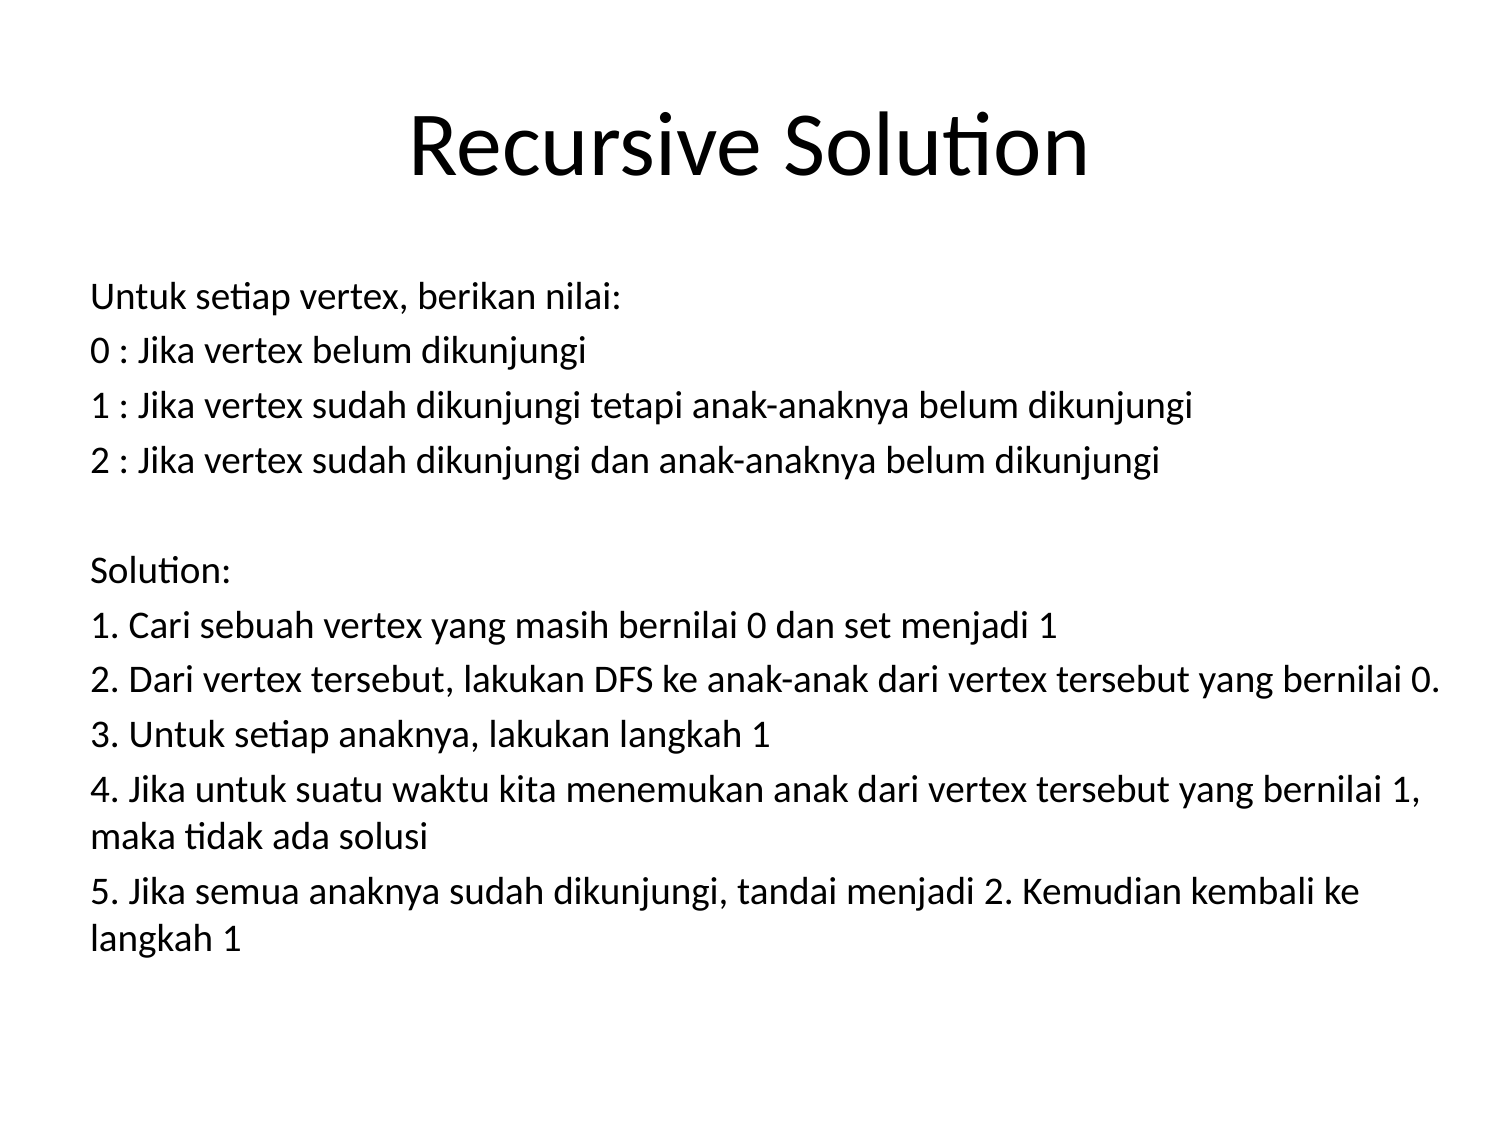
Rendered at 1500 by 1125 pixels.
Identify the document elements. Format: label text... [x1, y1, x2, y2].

list Untuk setiap vertex, berikan nilai: 0 : Jika vertex belum dikunjungi 1 : Jika vertex sudah dikunjungi tetapi anak-anaknya belum dikunjungi 2 : Jika vertex sudah dikunjungi dan anak-anaknya belum dikunjungi Solution: 1. Cari sebuah vertex yang masih bernilai 0 dan set menjadi 1 2. Dari vertex tersebut, lakukan DFS ke anak-anak dari vertex tersebut yang bernilai 0. 3. Untuk setiap anaknya, lakukan langkah 1 4. Jika untuk suatu waktu kita menemukan anak dari vertex tersebut yang bernilai 1, maka tidak ada solusi 5. Jika semua anaknya sudah dikunjungi, tandai menjadi 2. Kemudian kembali ke langkah 1 [75, 262, 1488, 1005]
title Recursive Solution [75, 45, 1425, 233]
